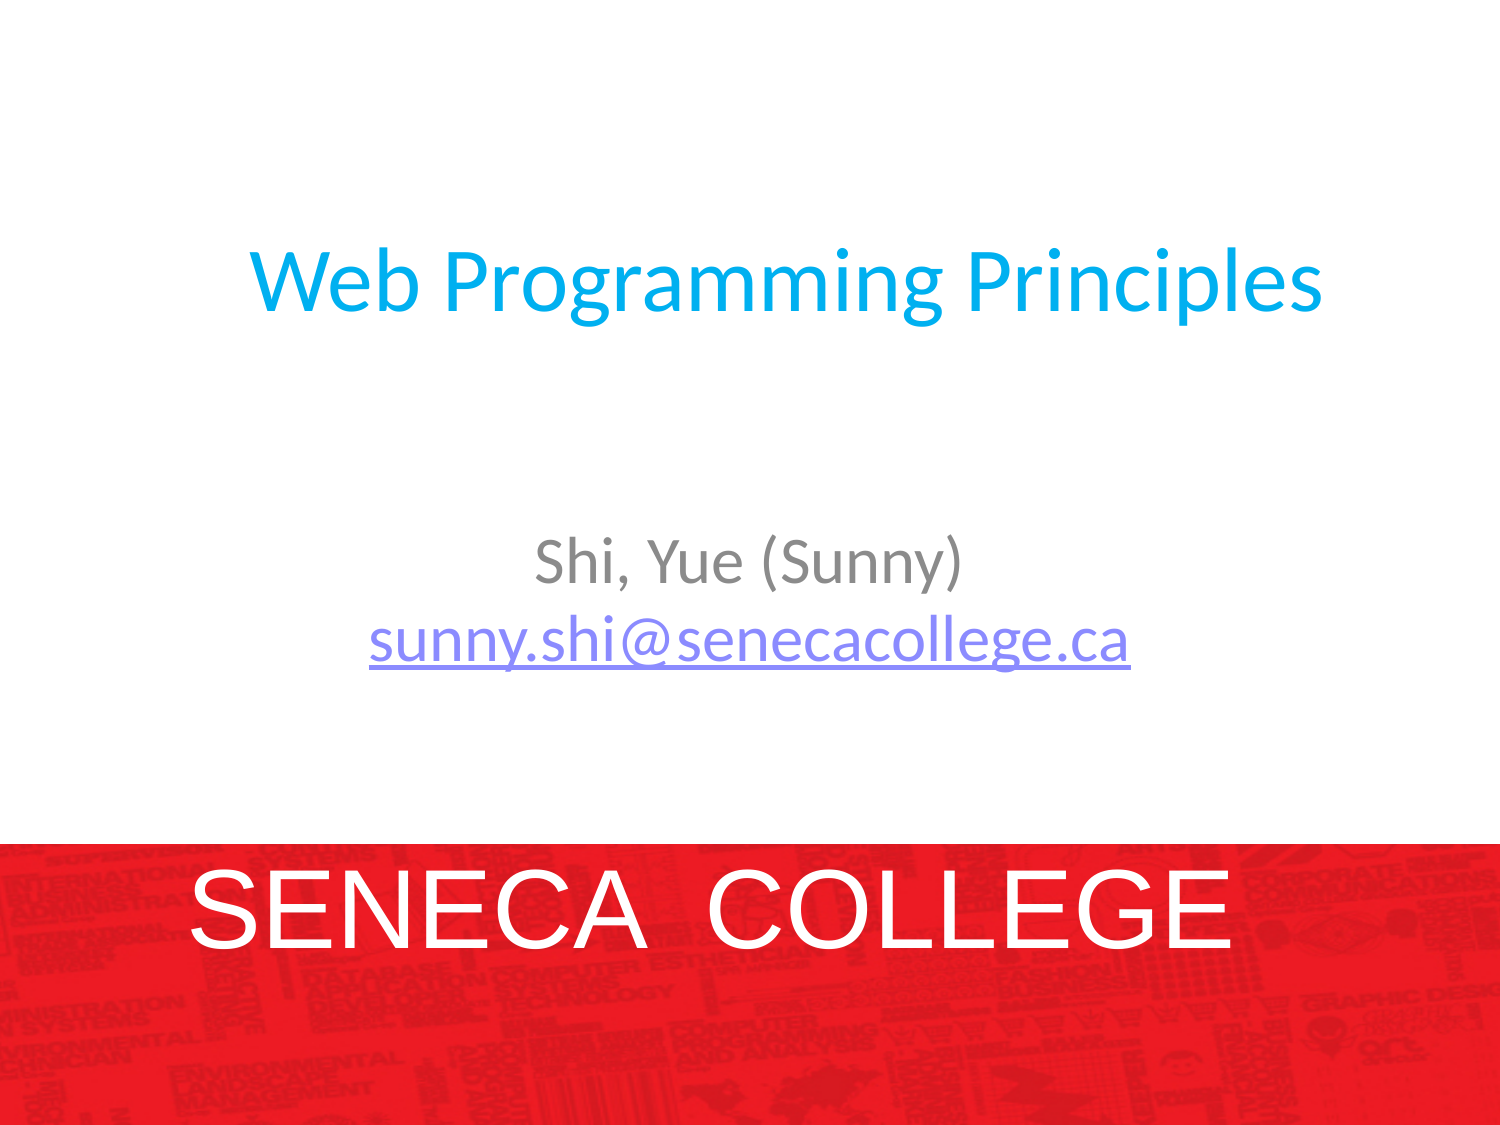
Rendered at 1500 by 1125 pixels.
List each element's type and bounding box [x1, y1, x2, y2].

picture [0, 843, 1500, 1125]
text_box [0, 12, 1500, 843]
